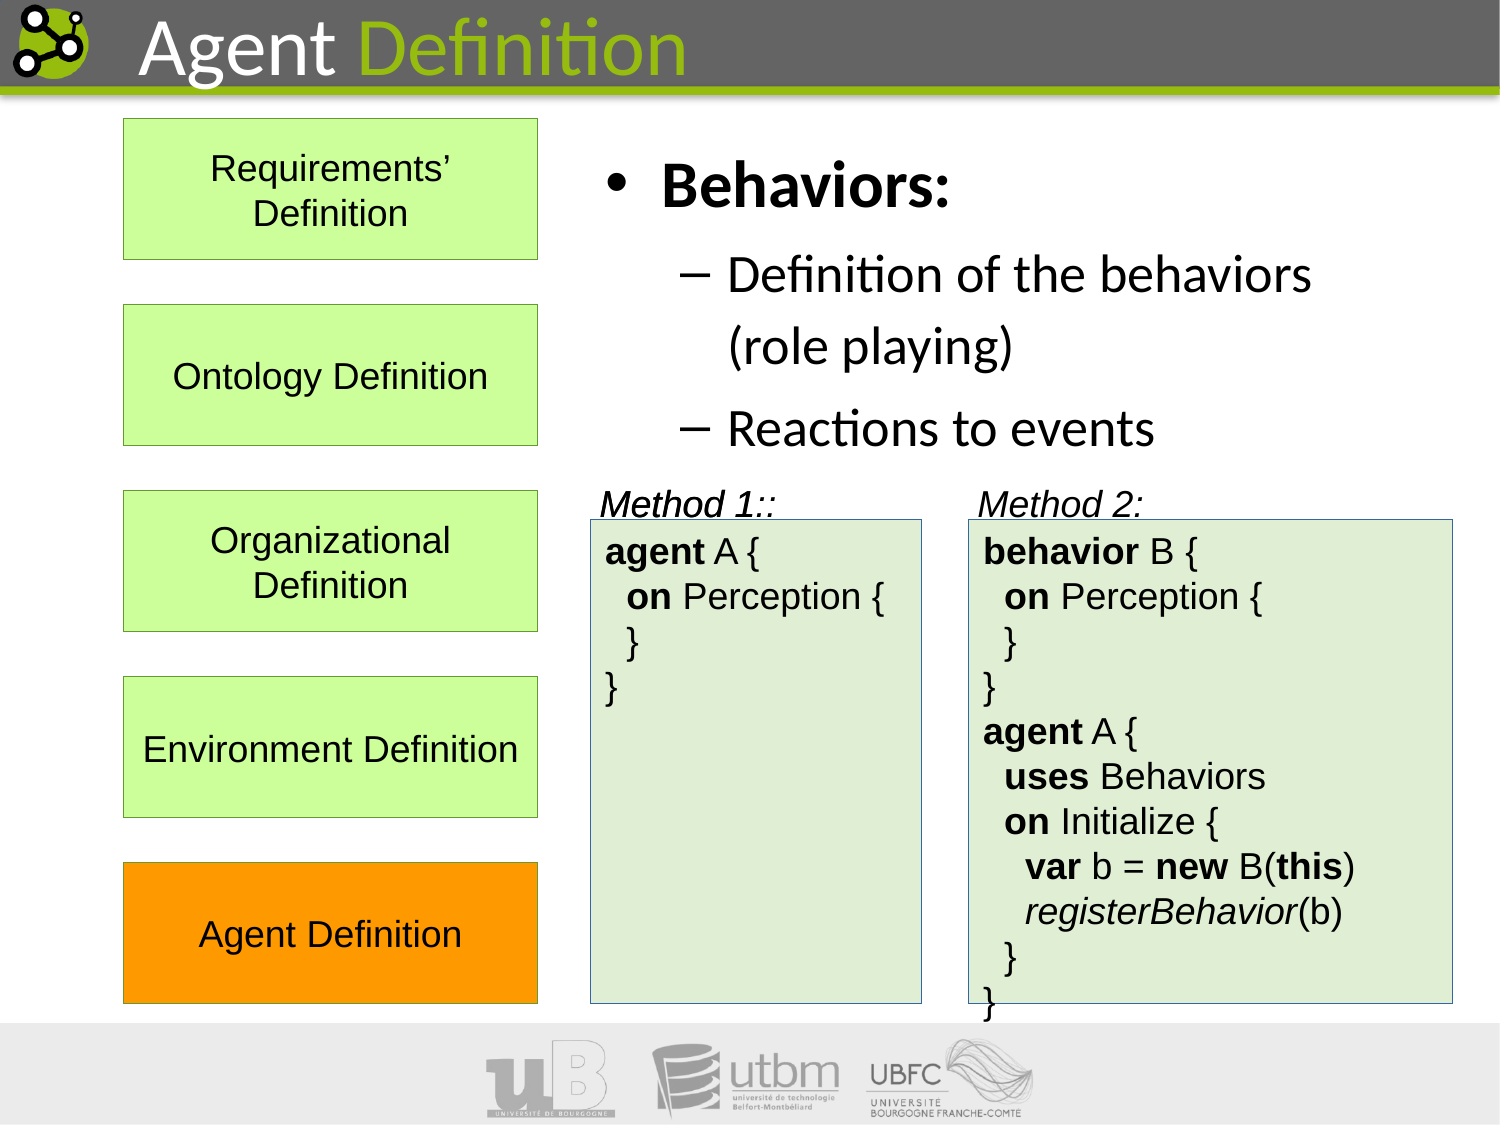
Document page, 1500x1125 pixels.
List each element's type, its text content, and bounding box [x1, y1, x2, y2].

text_box Organizational Definition [123, 490, 538, 632]
text_box Method 2: [962, 472, 1159, 530]
text_box Agent Definition [123, 7, 1442, 78]
text_box Ontology Definition [123, 304, 538, 446]
text_box agent A { on Perception { } } [590, 519, 922, 1004]
text_box Behaviors: Definition of the behaviors (role playing) Reactions to events [590, 125, 1435, 1000]
text_box Method 1 : [584, 472, 792, 530]
text_box behavior B { on Perception { } } agent A { uses Behaviors on Initialize { var b = new B(this) registerBehavior(b) } } [968, 519, 1453, 1004]
text_box Agent Definition [123, 862, 538, 1004]
text_box Environment Definition [123, 676, 538, 818]
picture [9, 1, 93, 82]
text_box Requirements’ Definition [123, 118, 538, 260]
